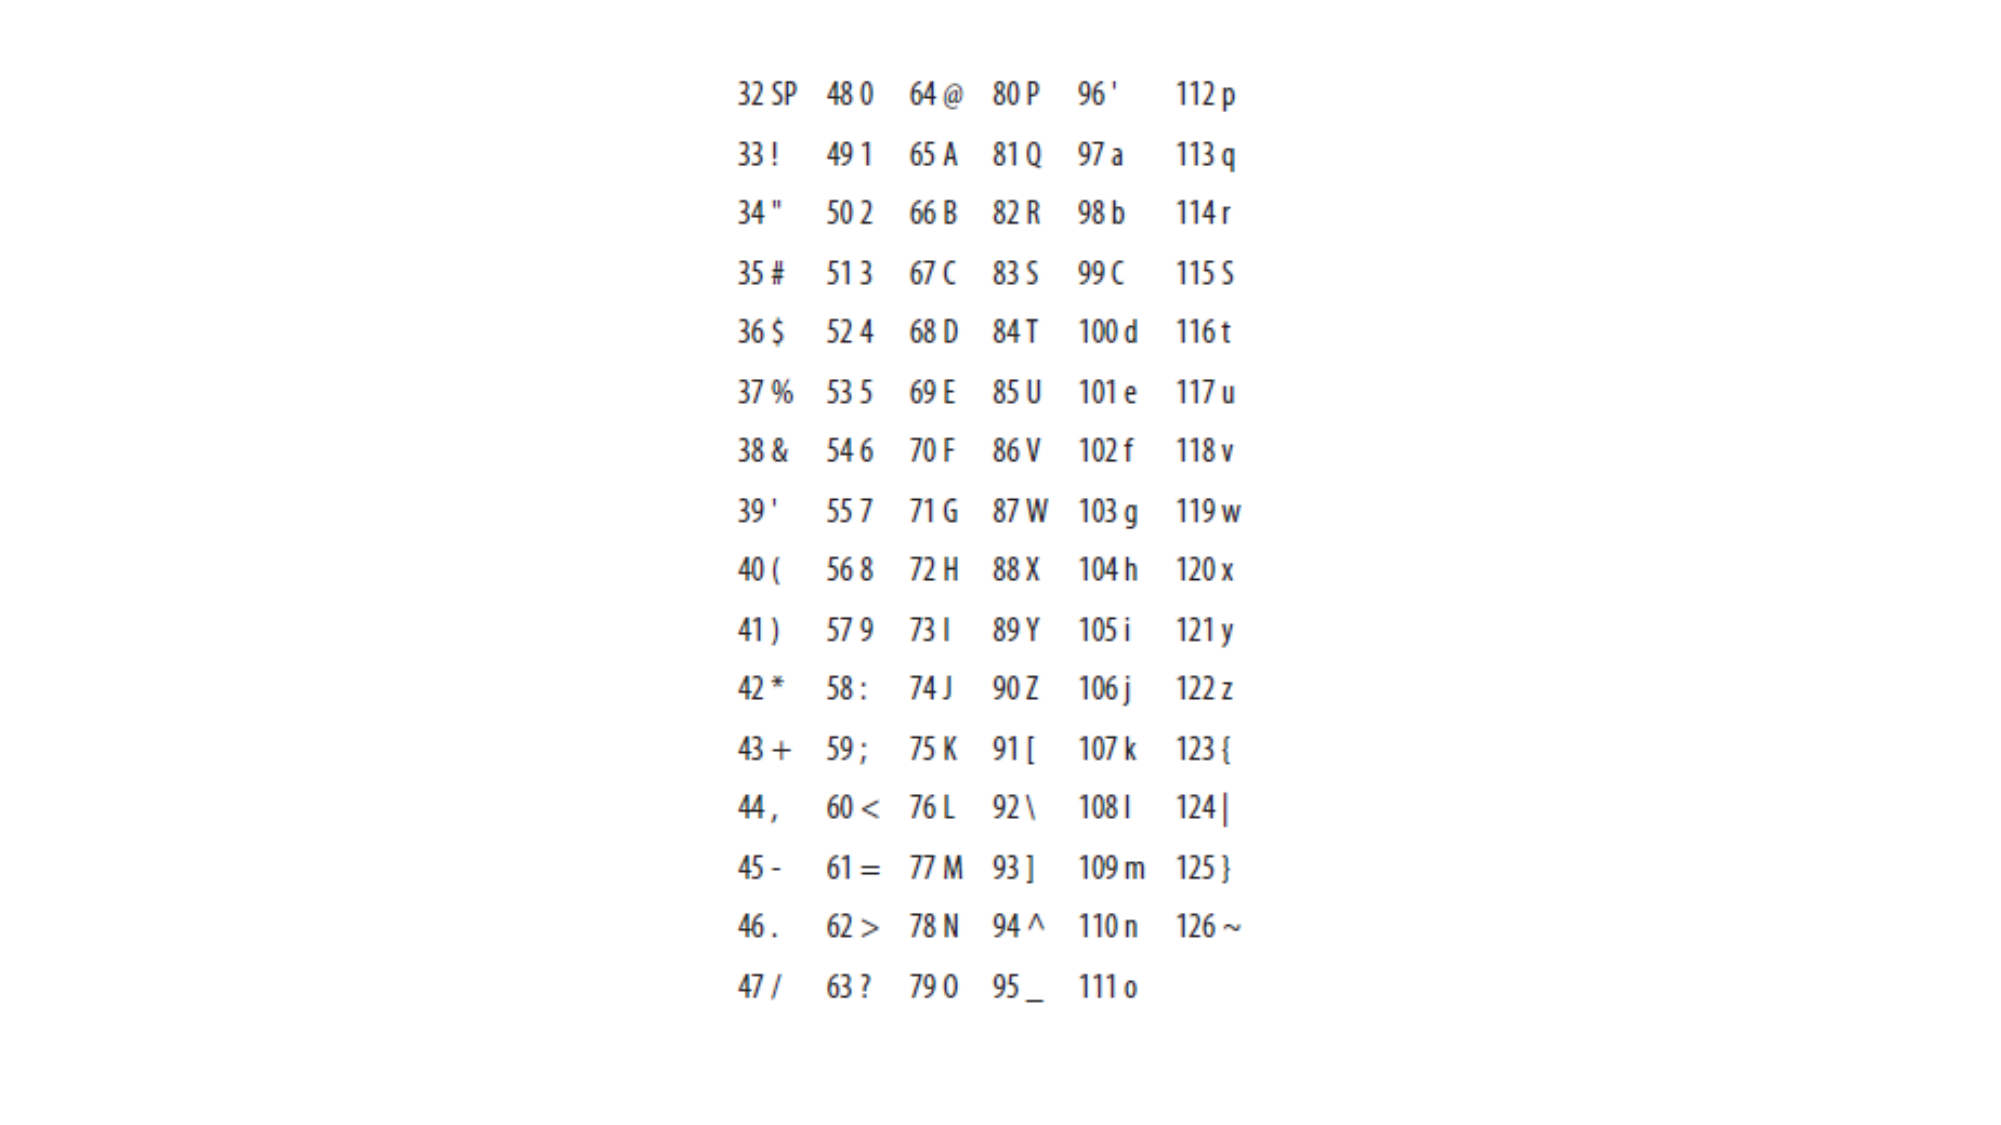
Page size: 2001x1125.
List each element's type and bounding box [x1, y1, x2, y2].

list [722, 58, 1259, 1020]
